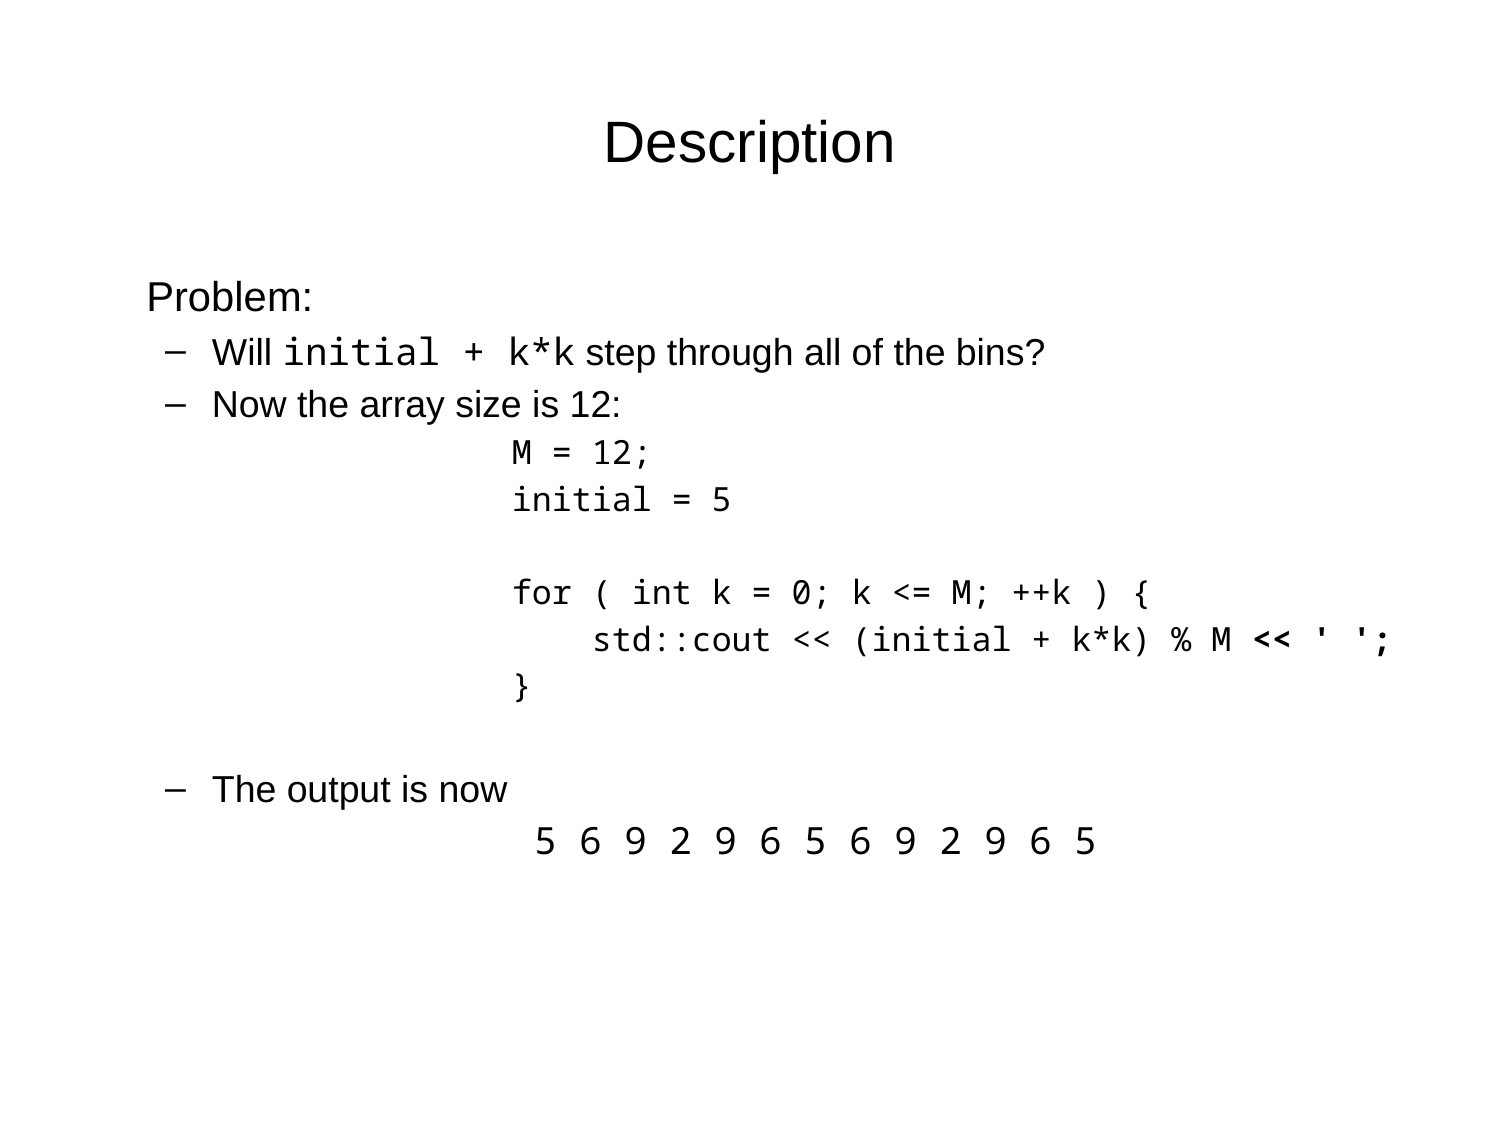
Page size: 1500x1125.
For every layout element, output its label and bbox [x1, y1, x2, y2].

list [74, 262, 1426, 1006]
title [74, 44, 1426, 233]
